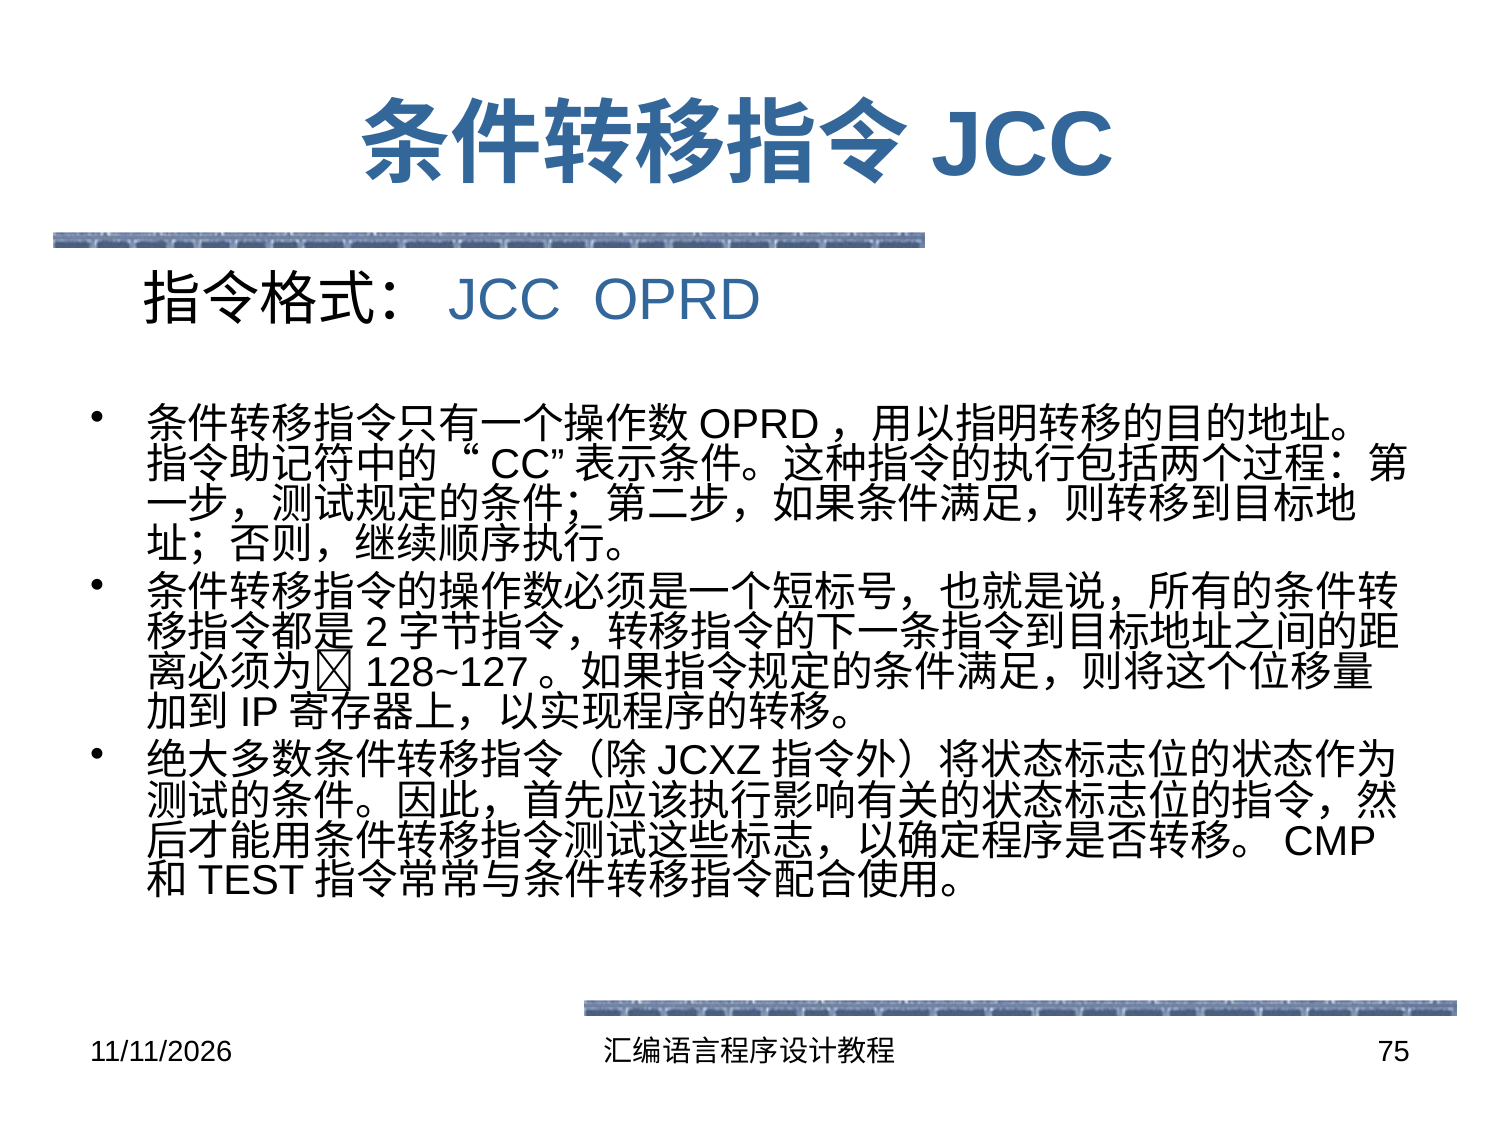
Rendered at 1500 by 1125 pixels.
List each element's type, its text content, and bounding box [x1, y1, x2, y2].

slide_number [74, 1024, 426, 1103]
slide_number 75 [1074, 1024, 1426, 1103]
picture [584, 999, 1457, 1016]
title 条件转移指令JCC [74, 44, 1426, 233]
list 指令格式：JCC OPRD 条件转移指令只有一个操作数OPRD，用以指明转移的目的地址。指令助记符中的“CC”表示条件。这种指令的执行包括两个过程：第一步，测试规定的条件；第二步，如果条件满足，则转移到目标地址；否则，继续顺序执行。 条件转移指令的操作数必须是一个短标号，也就是说，所有的条件转移指令都是2字节指令，转移指令的下一条指令到目标地址之间的距离必须为128~127。如果指令规定的条件满足，则将这个位移量加到IP寄存器上，以实现程序的转移。 绝大多数条件转移指令（除JCXZ指令外）将状态标志位的状态作为测试的条件。因此，首先应该执行影响有关的状态标志位的指令，然后才能用条件转移指令测试这些标志，以确定程序是否转移。CMP和TEST指令常常与条件转移指令配合使用。 [74, 266, 1426, 1006]
picture [53, 231, 925, 248]
footer 汇编语言程序设计教程 [512, 1024, 988, 1103]
